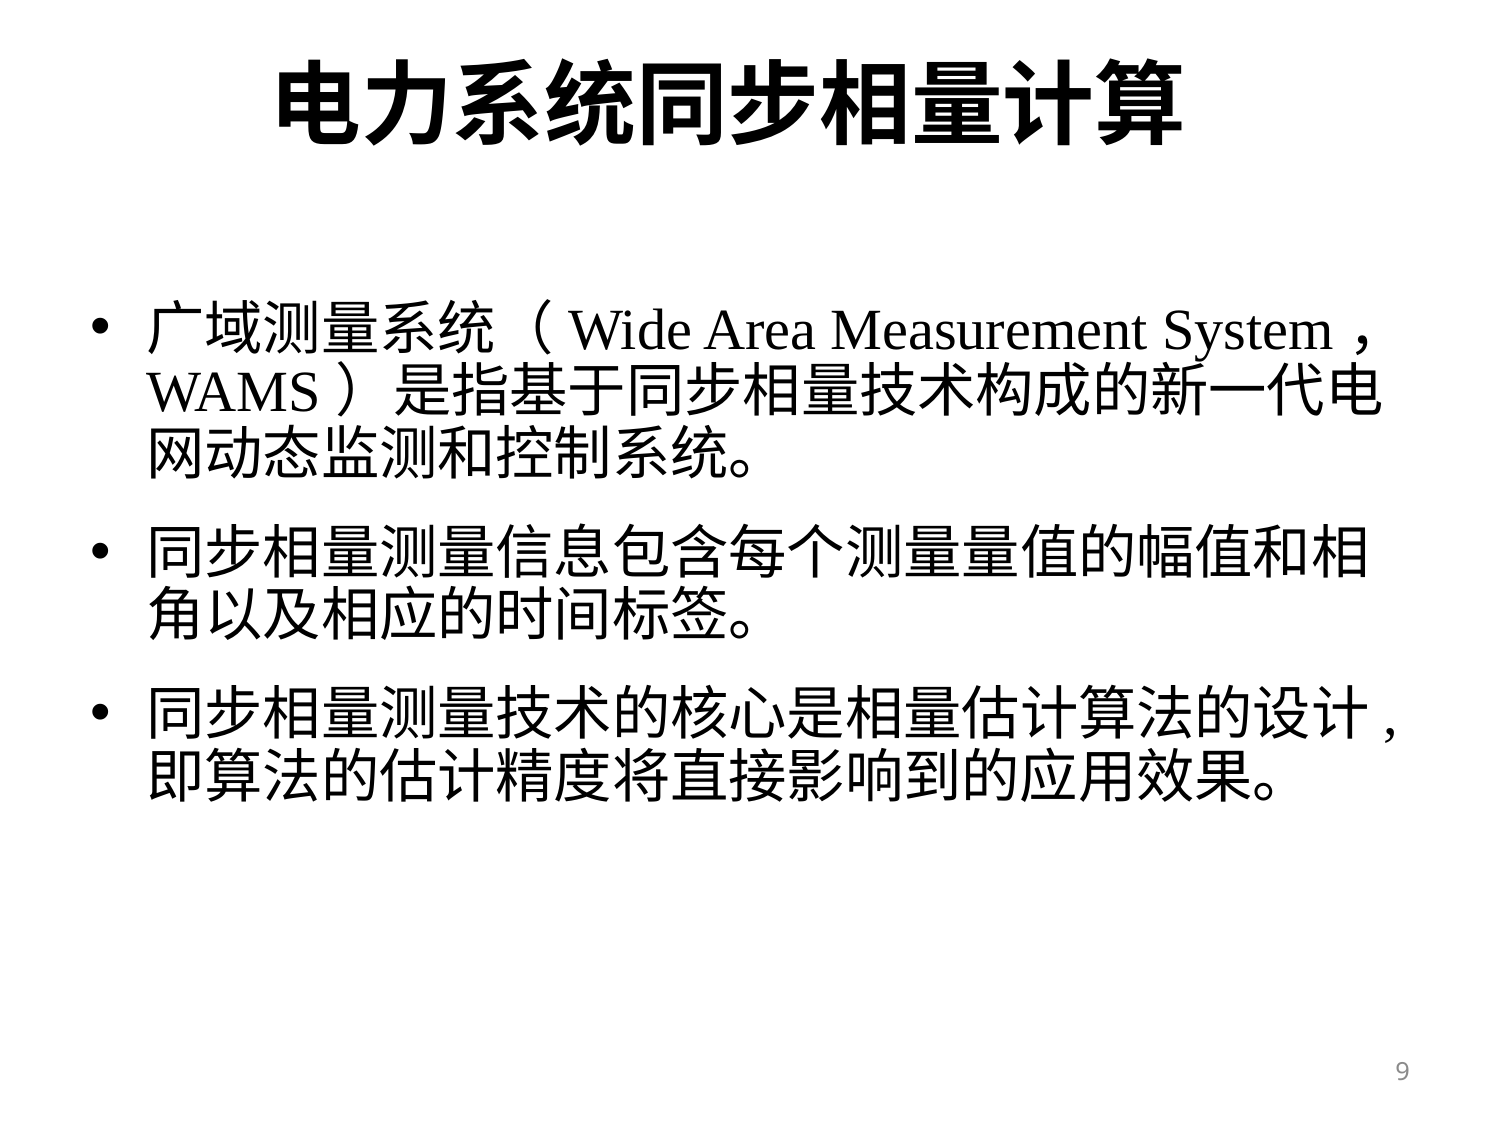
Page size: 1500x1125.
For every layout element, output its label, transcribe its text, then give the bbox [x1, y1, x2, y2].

title 电力系统同步相量计算 [53, 19, 1404, 184]
list 广域测量系统（Wide Area Measurement System，WAMS）是指基于同步相量技术构成的新一代电网动态监测和控制系统。 同步相量测量信息包含每个测量量值的幅值和相角以及相应的时间标签。 同步相量测量技术的核心是相量估计算法的设计,即算法的估计精度将直接影响到的应用效果。 [75, 290, 1425, 867]
slide_number 9 [1074, 1042, 1425, 1103]
